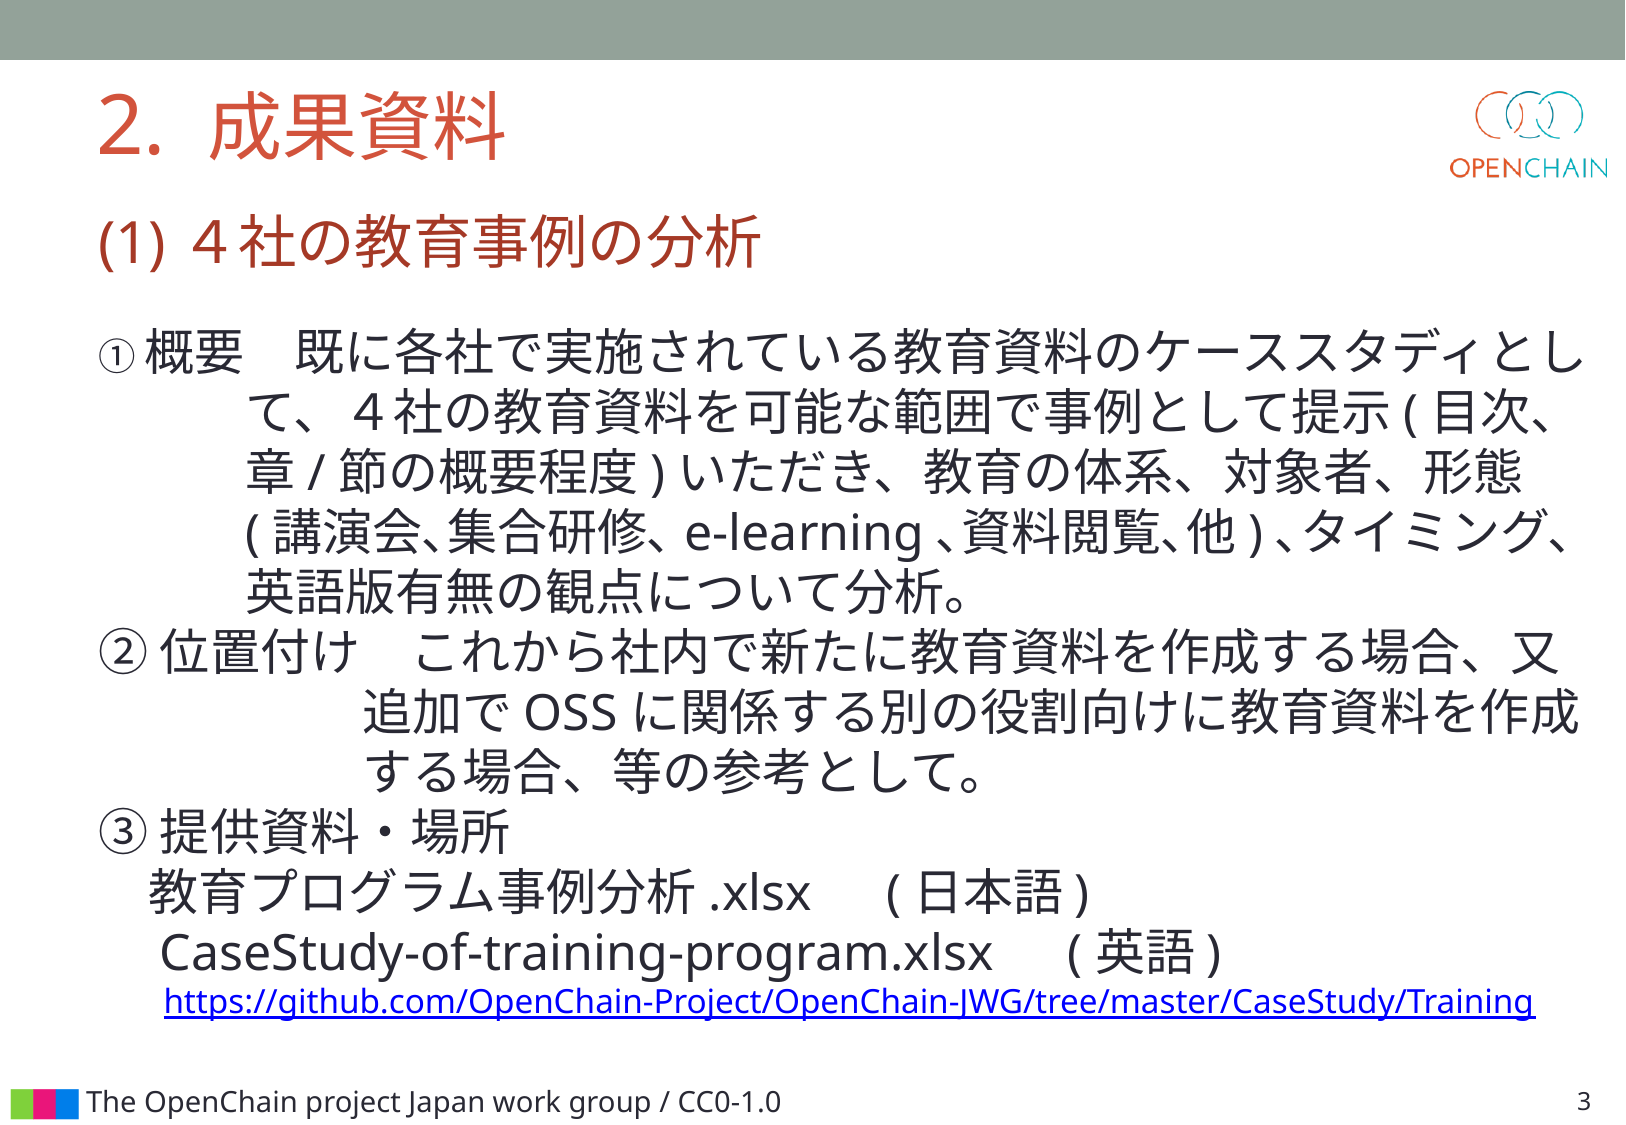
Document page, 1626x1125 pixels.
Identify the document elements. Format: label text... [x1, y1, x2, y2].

slide_number 3 [1562, 1075, 1625, 1125]
list (1)４社の教育事例の分析 ①概要 既に各社で実施されている教育資料のケーススタディとして、４社の教育資料を可能な範囲で事例として提示(目次、章/節の概要程度)いただき、教育の体系、対象者、形態(講演会､集合研修､e-learning､資料閲覧､他)､タイミング、英語版有無の観点について分析。 ②位置付け これから社内で新たに教育資料を作成する場合、又追加でOSSに関係する別の役割向けに教育資料を作成する場合、等の参考として。 ③提供資料・場所 教育プログラム事例分析.xlsx (日本語) CaseStudy-of-training-program.xlsx (英語) https://github.com/OpenChain-Project/OpenChain-JWG/tree/master/CaseStudy/Training [83, 197, 1613, 1050]
text_box 2. 成果資料 [81, 43, 1544, 199]
picture [1544, 91, 1607, 178]
